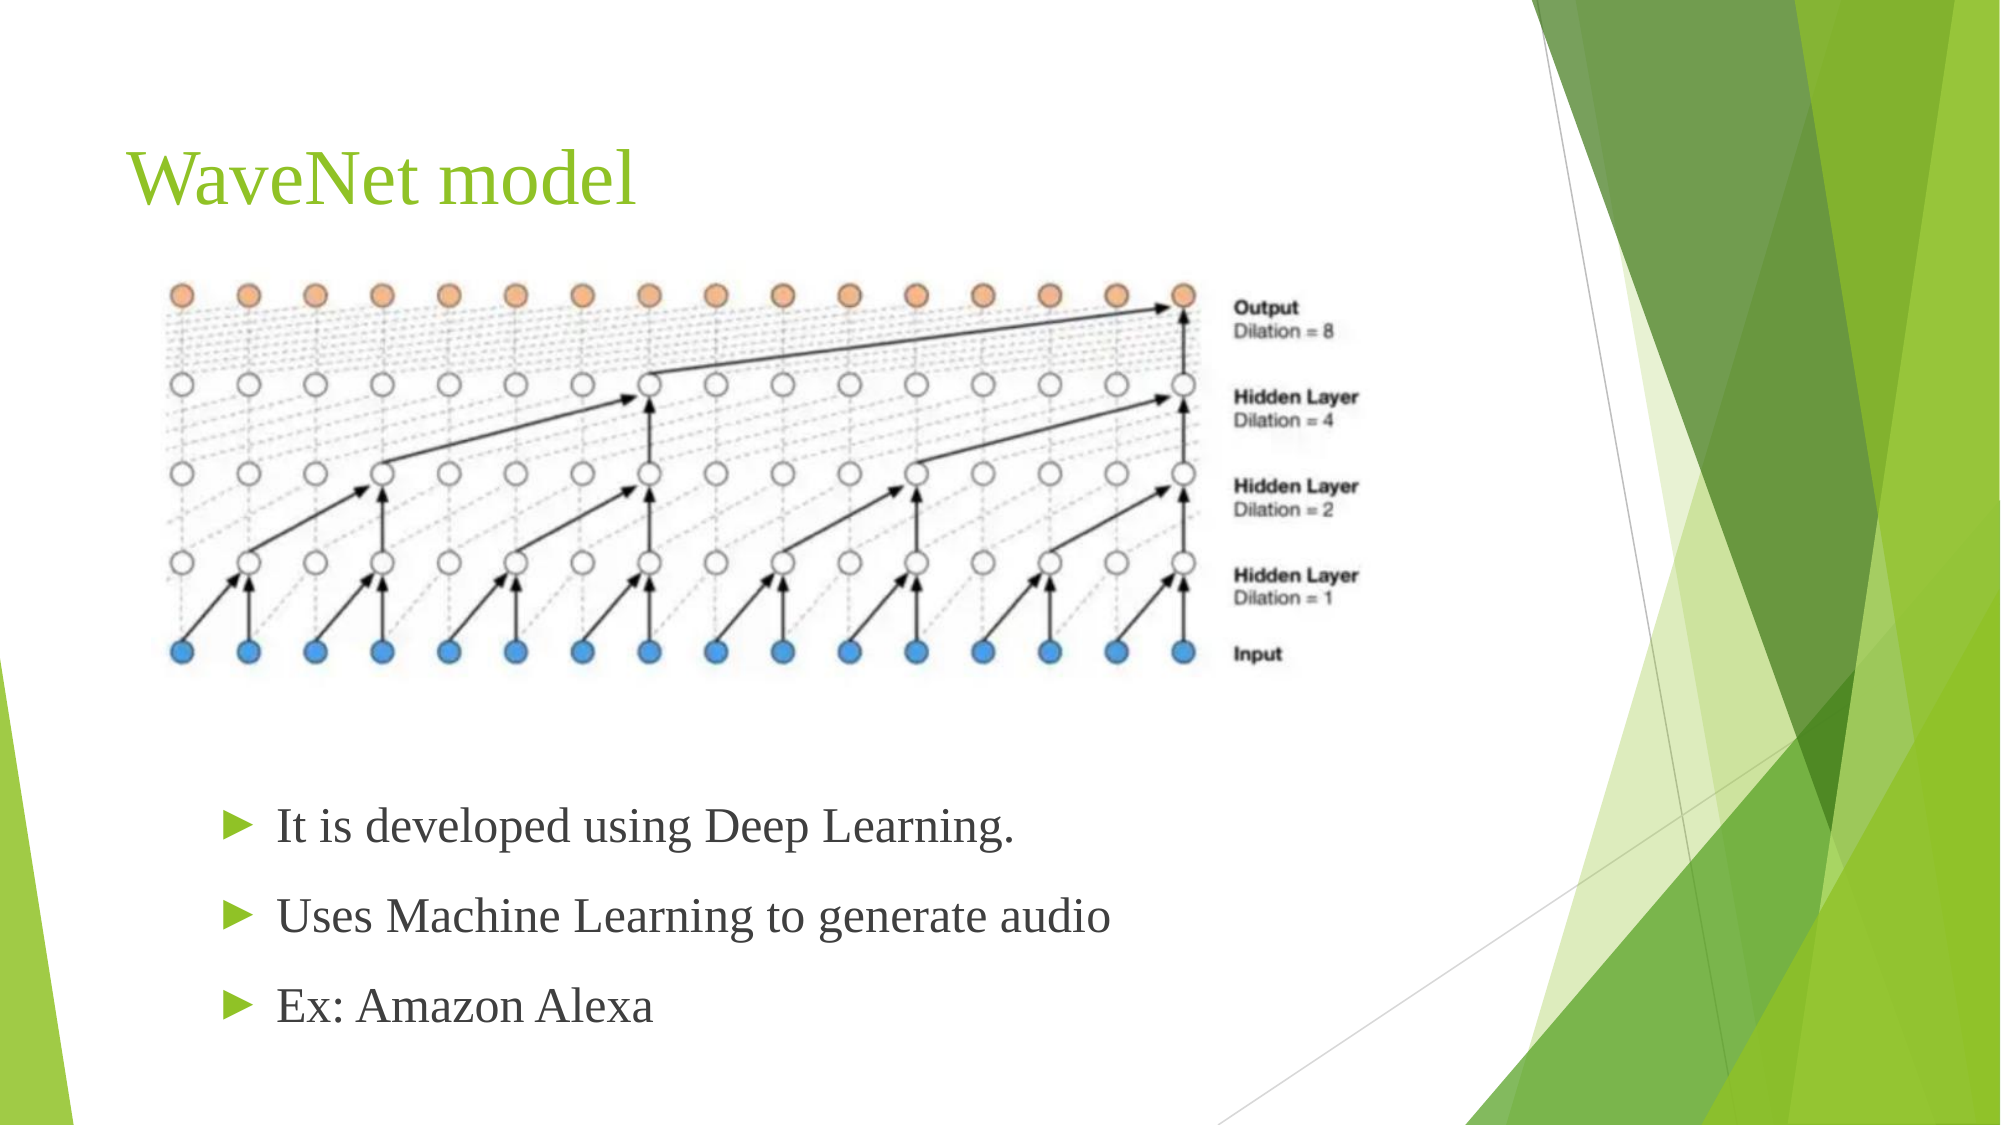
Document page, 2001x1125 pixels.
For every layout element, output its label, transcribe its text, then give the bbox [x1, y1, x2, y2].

list It is developed using Deep Learning. Uses Machine Learning to generate audio Ex: Amazon Alexa [111, 679, 1522, 1125]
title WaveNet model [111, 118, 1522, 291]
picture [150, 260, 1420, 810]
